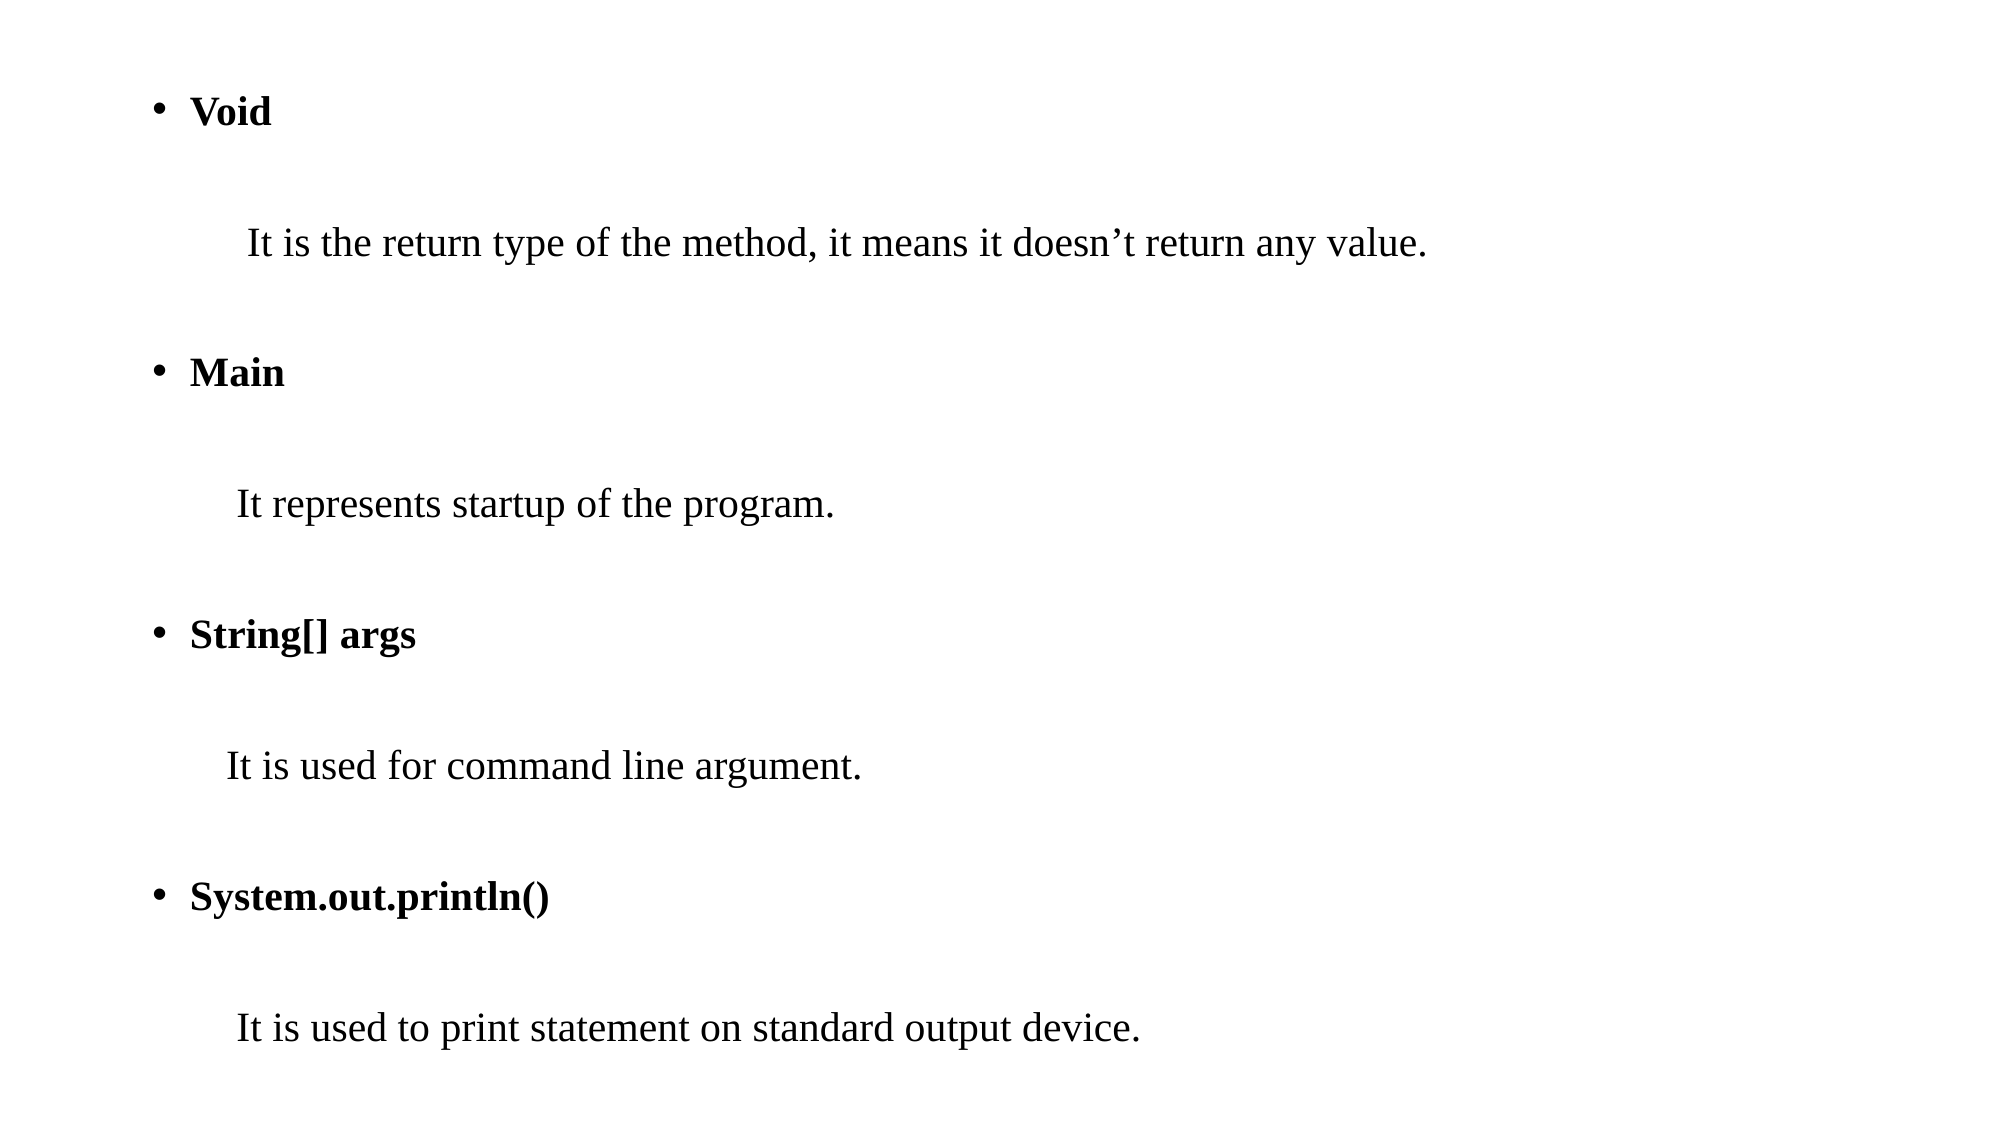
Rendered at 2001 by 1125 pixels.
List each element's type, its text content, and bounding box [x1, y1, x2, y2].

list Void It is the return type of the method, it means it doesn’t return any value. Main It represents startup of the program. String[] args It is used for command line argument. System.out.println() It is used to print statement on standard output device. [137, 16, 1863, 1125]
